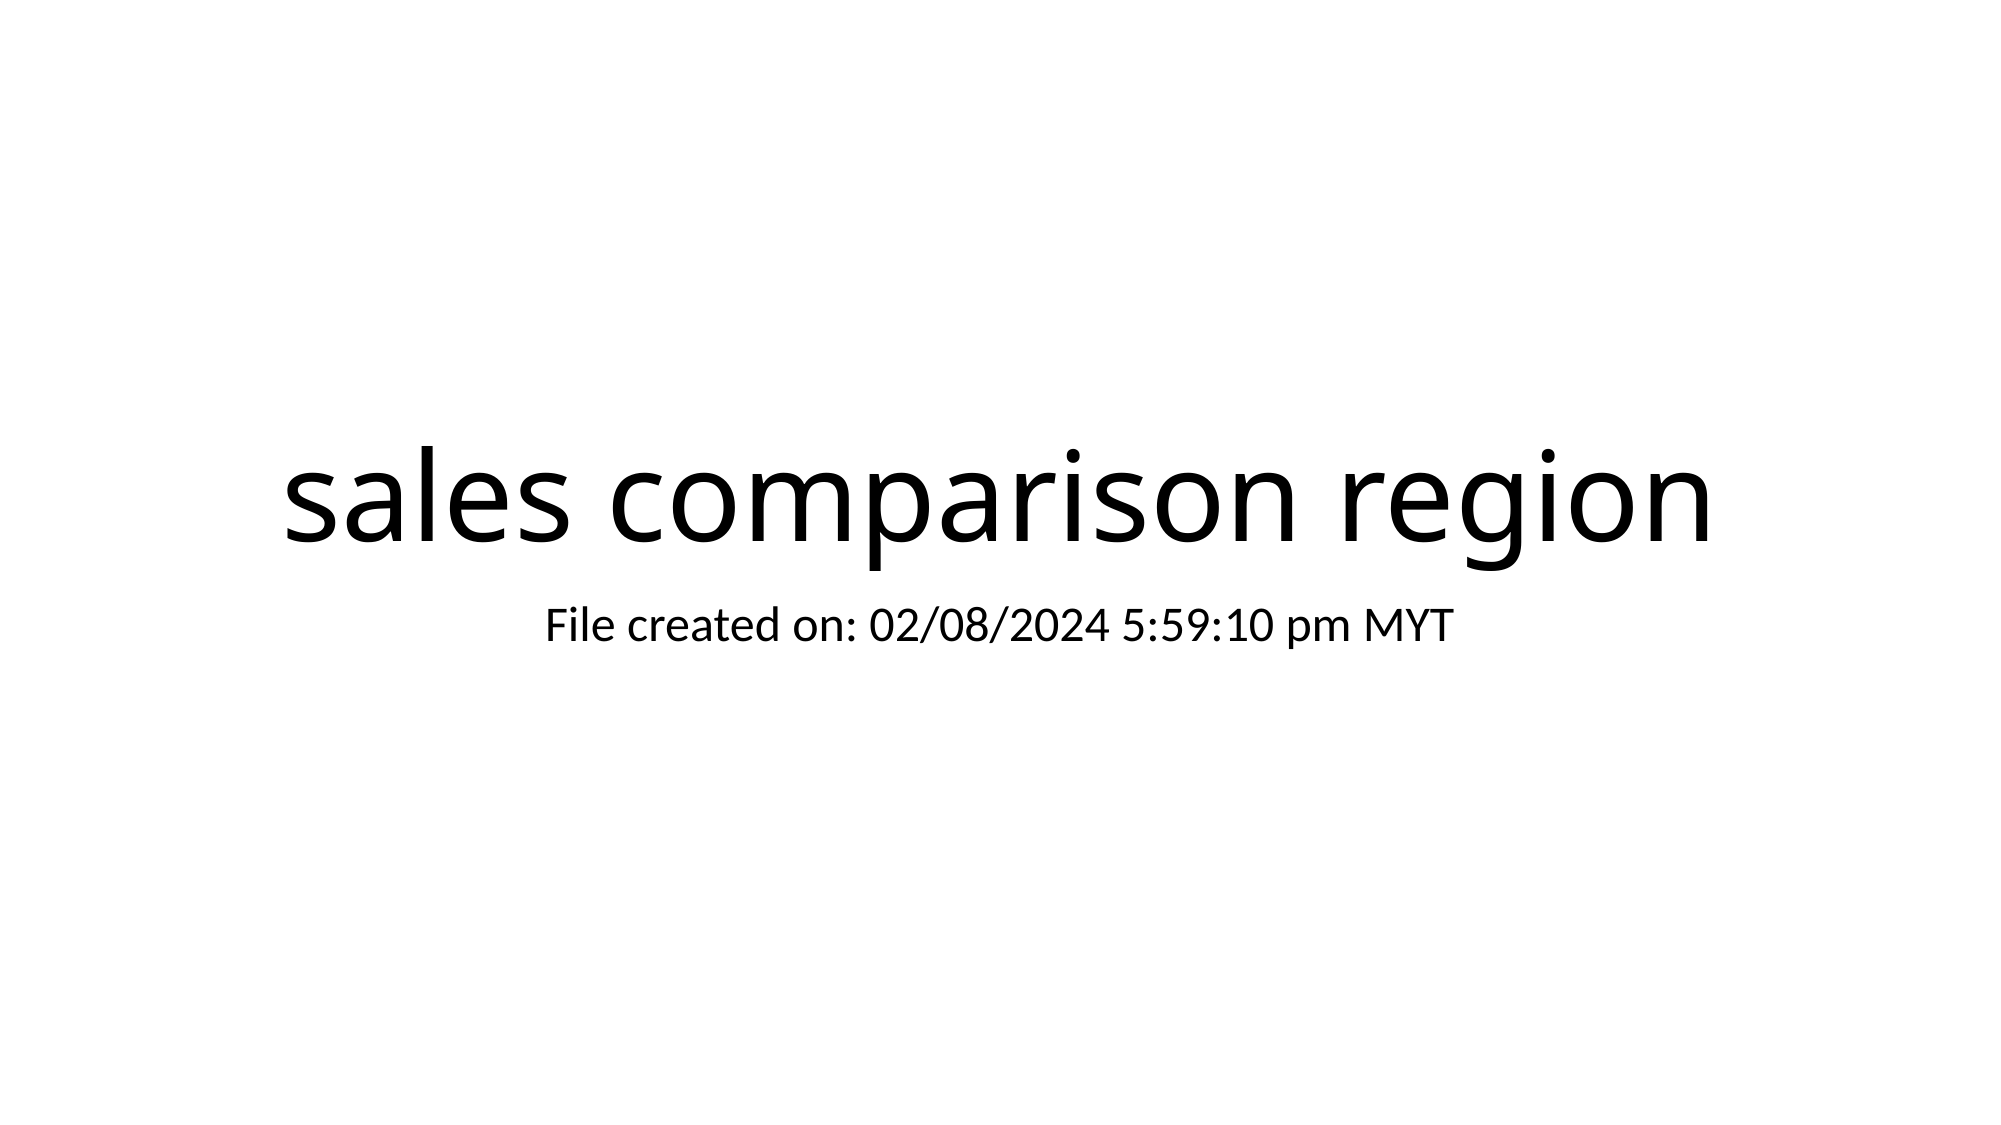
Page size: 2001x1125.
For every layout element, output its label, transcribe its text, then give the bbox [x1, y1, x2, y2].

subtitle File created on: 02/08/2024 5:59:10 pm MYT [249, 590, 1750, 863]
title sales comparison region [249, 184, 1750, 576]
